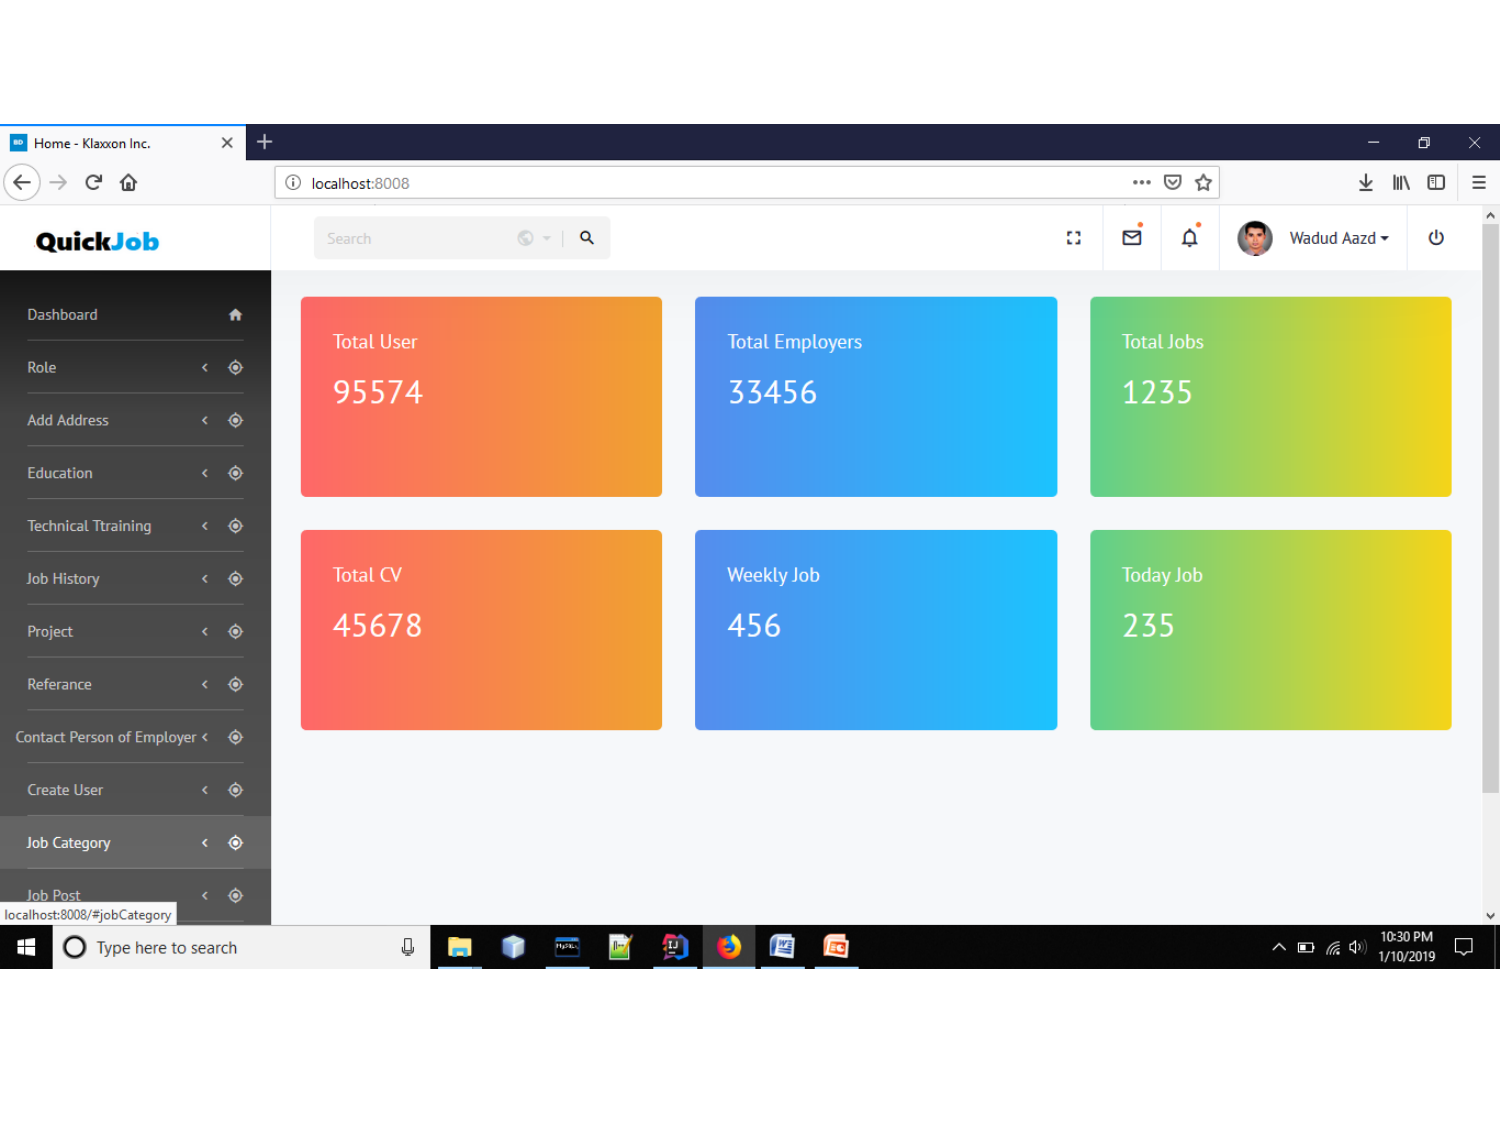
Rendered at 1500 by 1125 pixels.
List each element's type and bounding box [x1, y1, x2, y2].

picture [0, 124, 1500, 969]
